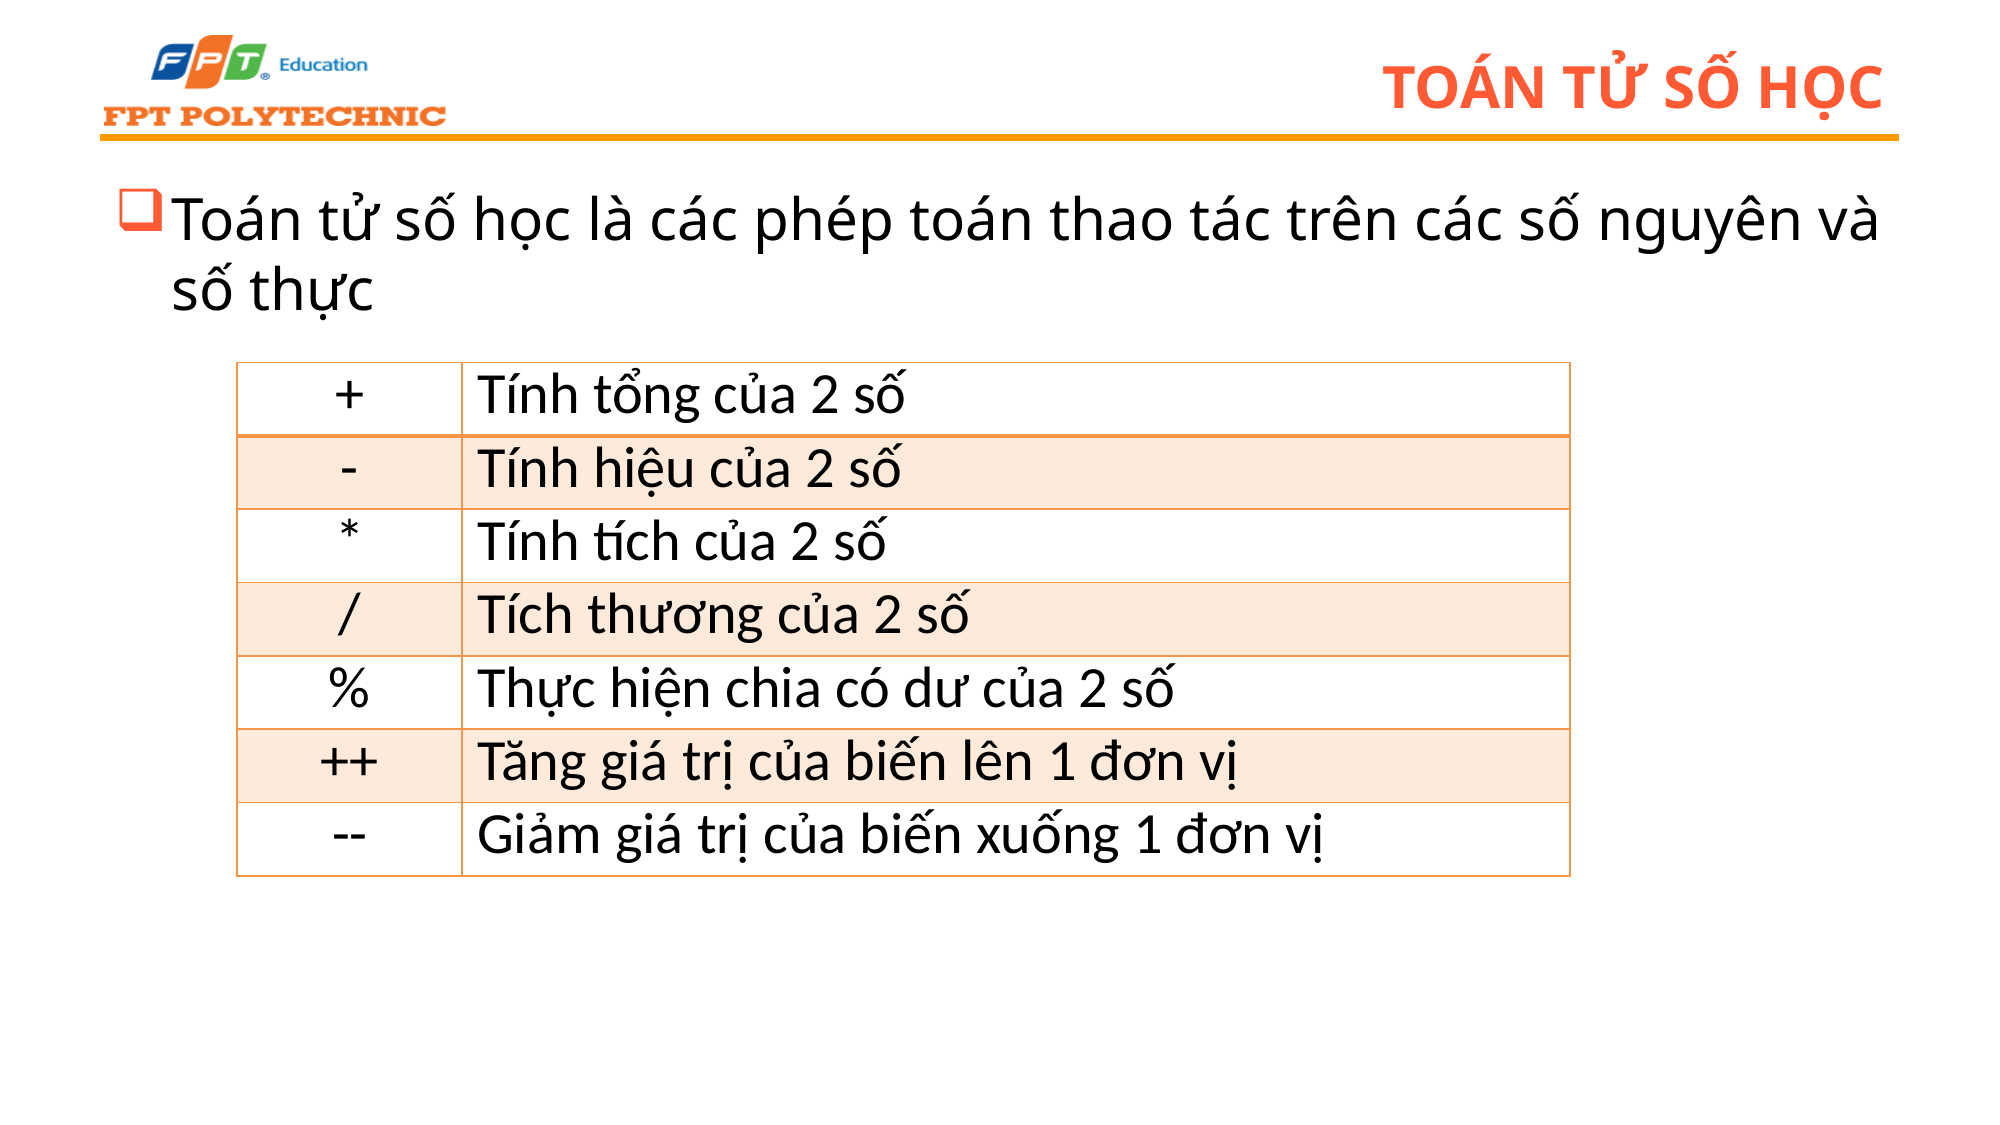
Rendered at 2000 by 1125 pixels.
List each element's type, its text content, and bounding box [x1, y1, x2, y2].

table_cell Thực hiện chia có dư của 2 số [463, 657, 1569, 728]
table_cell Tính tích của 2 số [463, 510, 1569, 582]
title TOÁN TỬ SỐ HỌC [449, 45, 1900, 125]
table_cell ++ [238, 730, 461, 802]
table_cell - [238, 438, 461, 508]
list Toán tử số học là các phép toán thao tác trên các số nguyên và số thực [99, 174, 1900, 1038]
table_cell Tích thương của 2 số [463, 583, 1569, 655]
table_cell Tính hiệu của 2 số [463, 438, 1569, 508]
picture [104, 35, 450, 126]
table_cell Tăng giá trị của biến lên 1 đơn vị [463, 730, 1569, 802]
table_header Tính tổng của 2 số [463, 363, 1569, 434]
table_header + [238, 363, 461, 434]
table_cell -- [238, 803, 461, 875]
table_cell / [238, 583, 461, 655]
table_cell % [238, 657, 461, 728]
table_cell * [238, 510, 461, 582]
table_cell Giảm giá trị của biến xuống 1 đơn vị [463, 803, 1569, 875]
